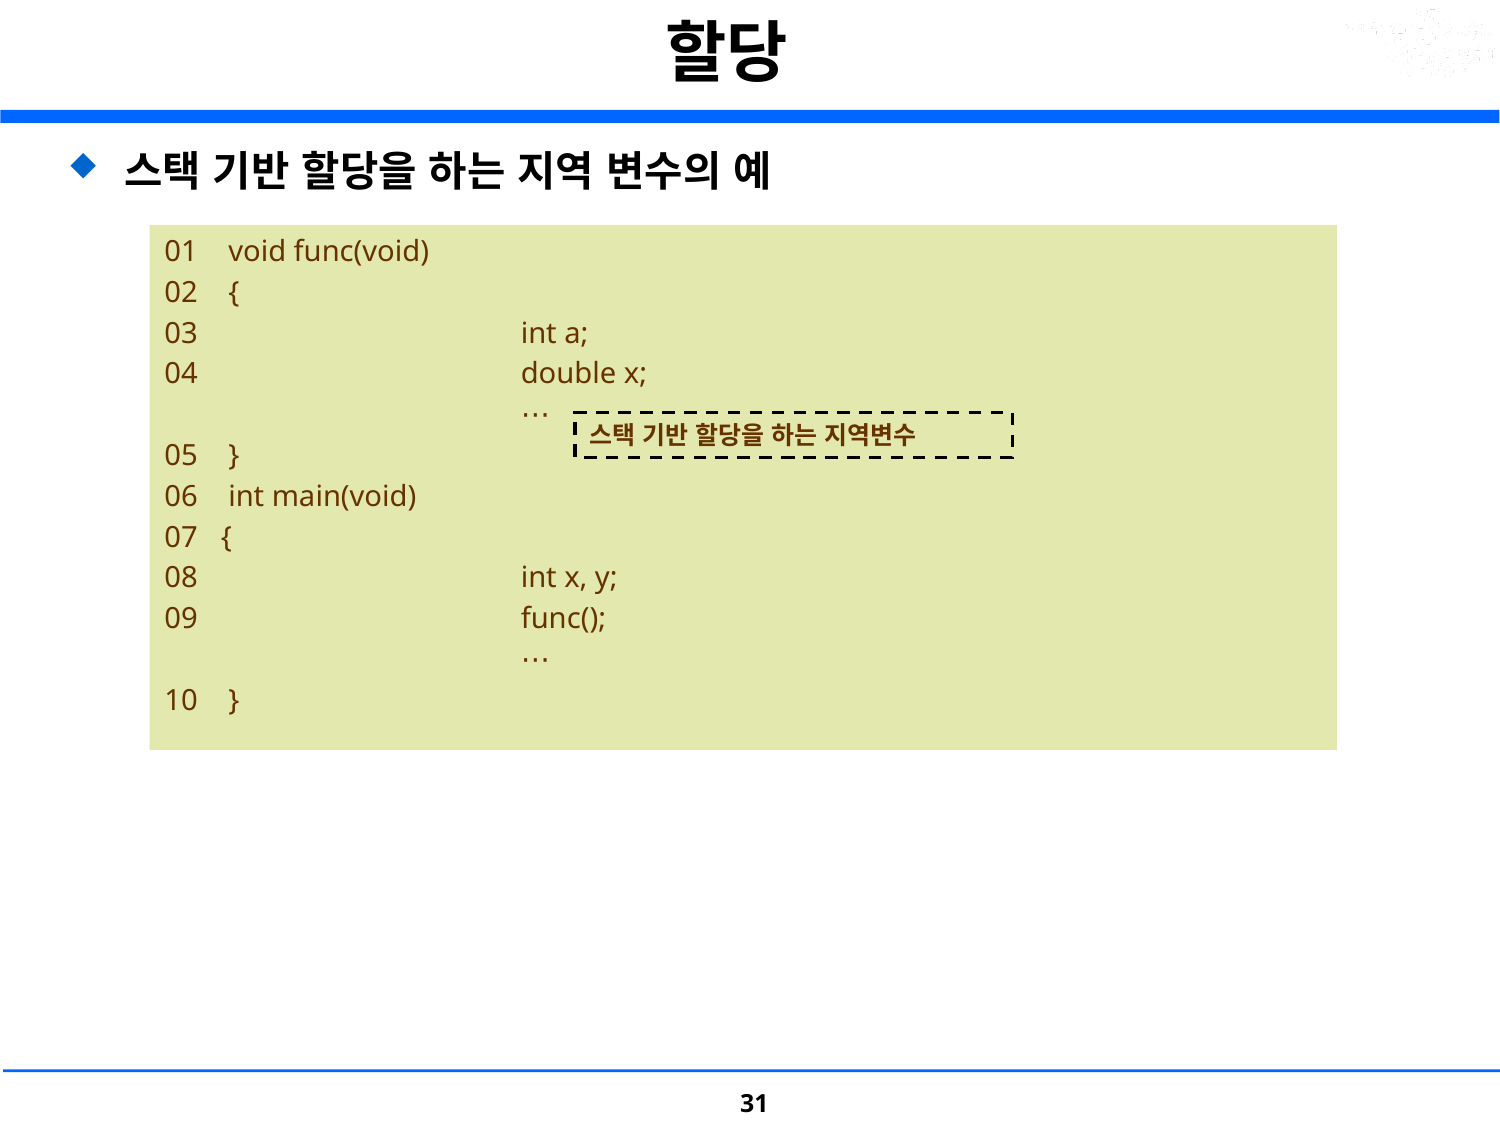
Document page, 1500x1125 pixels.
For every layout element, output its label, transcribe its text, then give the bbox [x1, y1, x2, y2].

list 스택 기반 할당을 하는 지역 변수의 예 [53, 137, 1436, 1059]
picture [1402, 7, 1495, 77]
text_box 스택 기반 할당을 하는 지역변수 [574, 412, 1013, 458]
text_box 01 void func(void) 02 { 03 int a; 04 double x; ⋯ 05 } 06 int main(void) 07 { 08 int x, y; 09 func(); ⋯ 10 } [149, 224, 1337, 750]
title 할당 [51, 1, 1402, 119]
